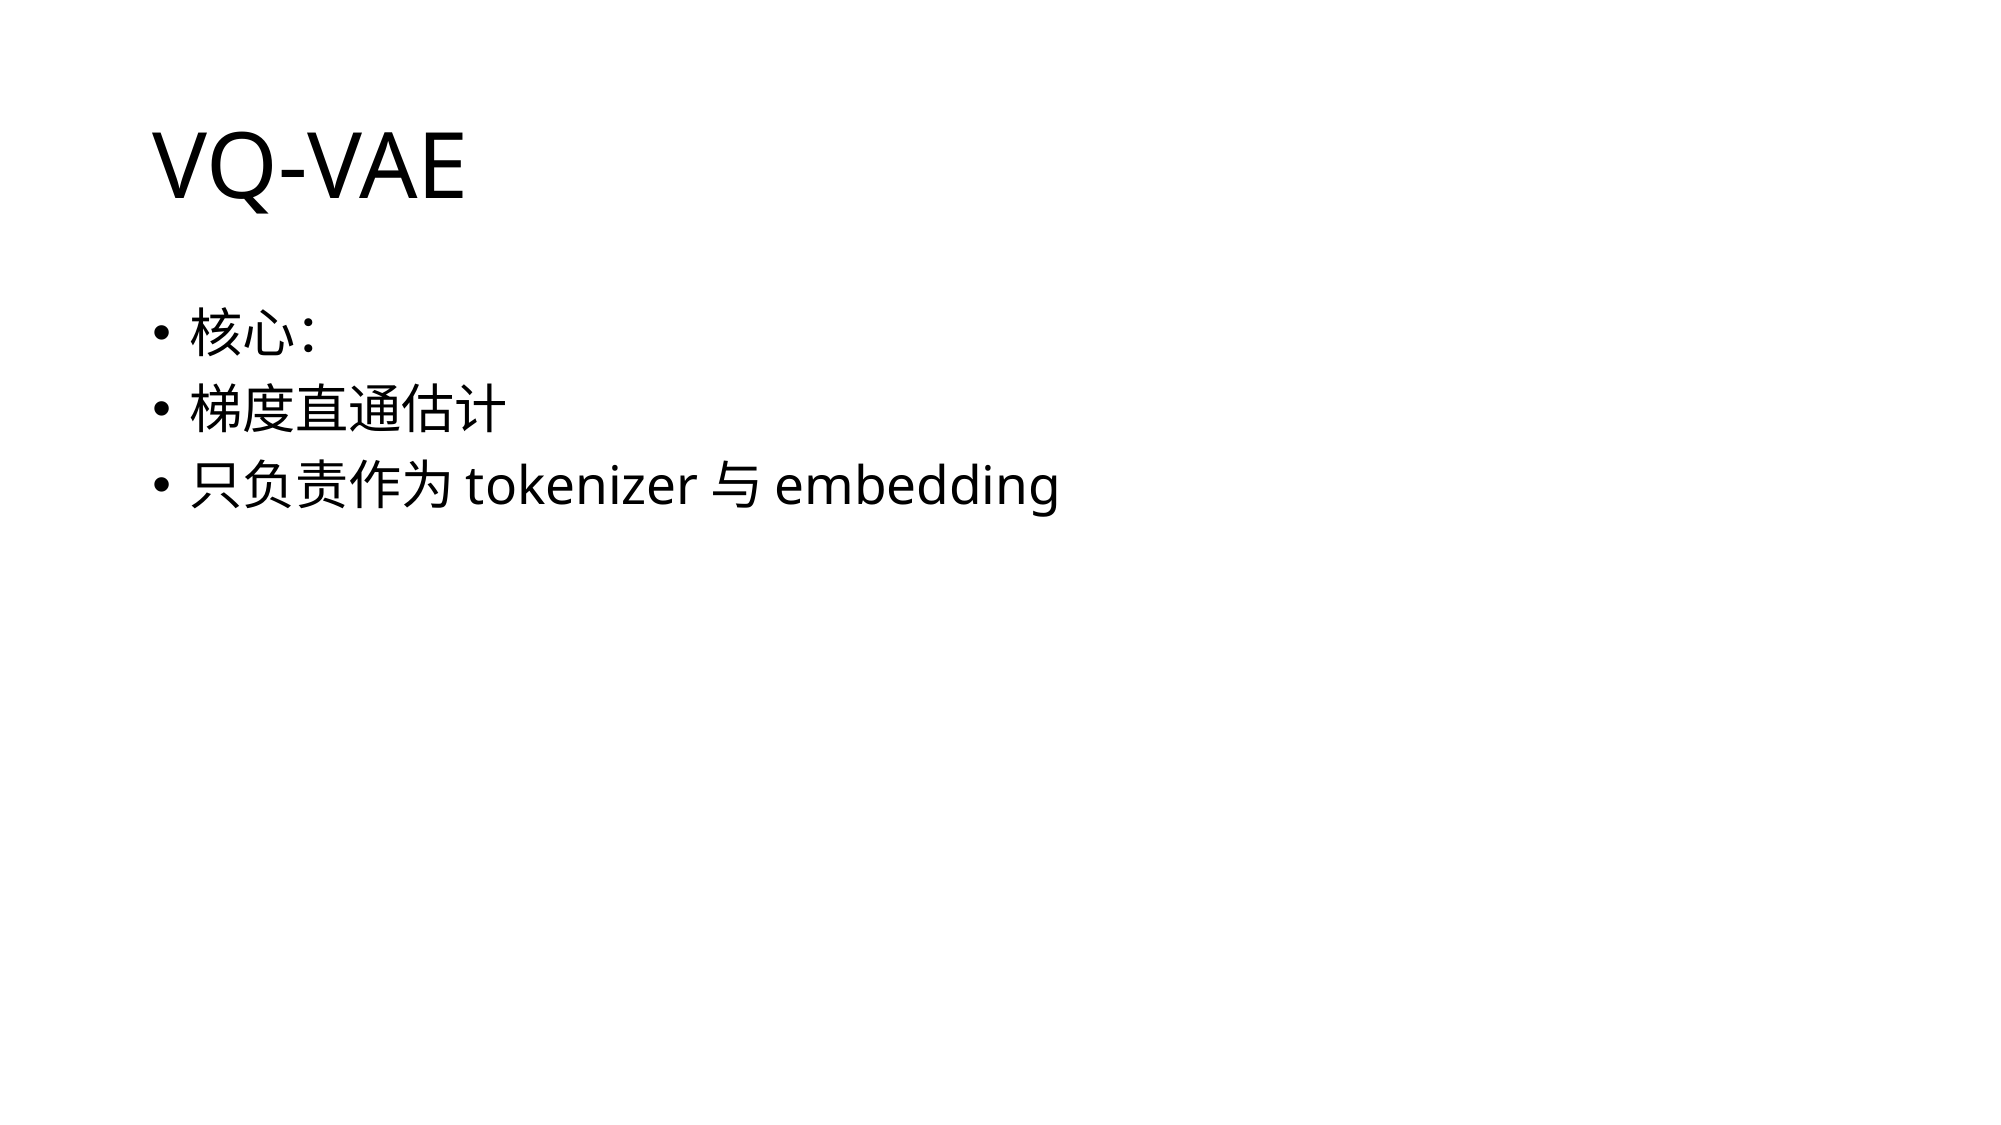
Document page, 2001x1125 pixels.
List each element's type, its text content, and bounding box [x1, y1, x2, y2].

list 核心： 梯度直通估计 只负责作为tokenizer与embedding [137, 299, 1863, 525]
title VQ-VAE [137, 59, 1863, 278]
